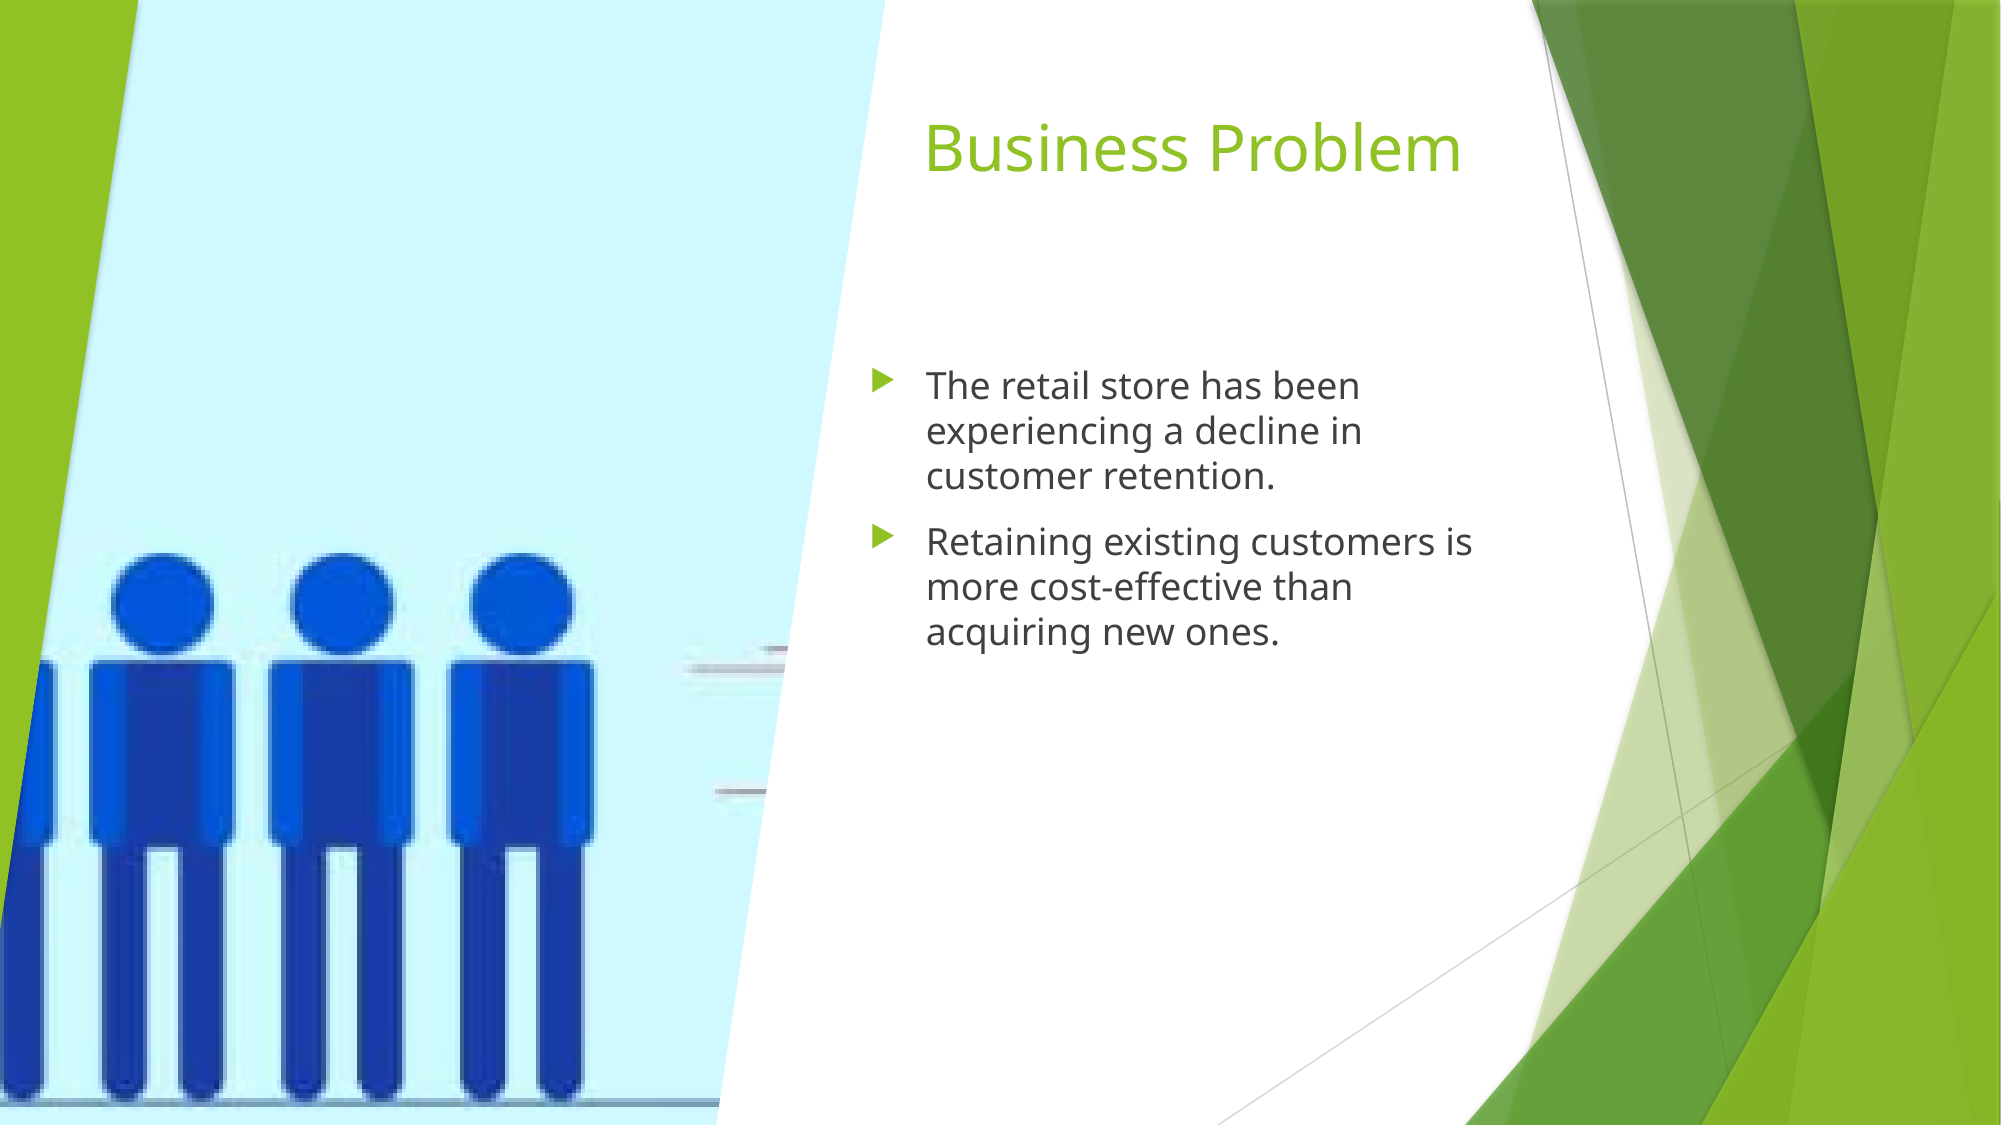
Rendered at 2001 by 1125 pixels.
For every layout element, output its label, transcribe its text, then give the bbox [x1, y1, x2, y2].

picture [0, 0, 886, 1125]
title Business Problem [908, 99, 1522, 317]
list The retail store has been experiencing a decline in customer retention. Retaining existing customers is more cost-effective than acquiring new ones. [890, 354, 1522, 992]
